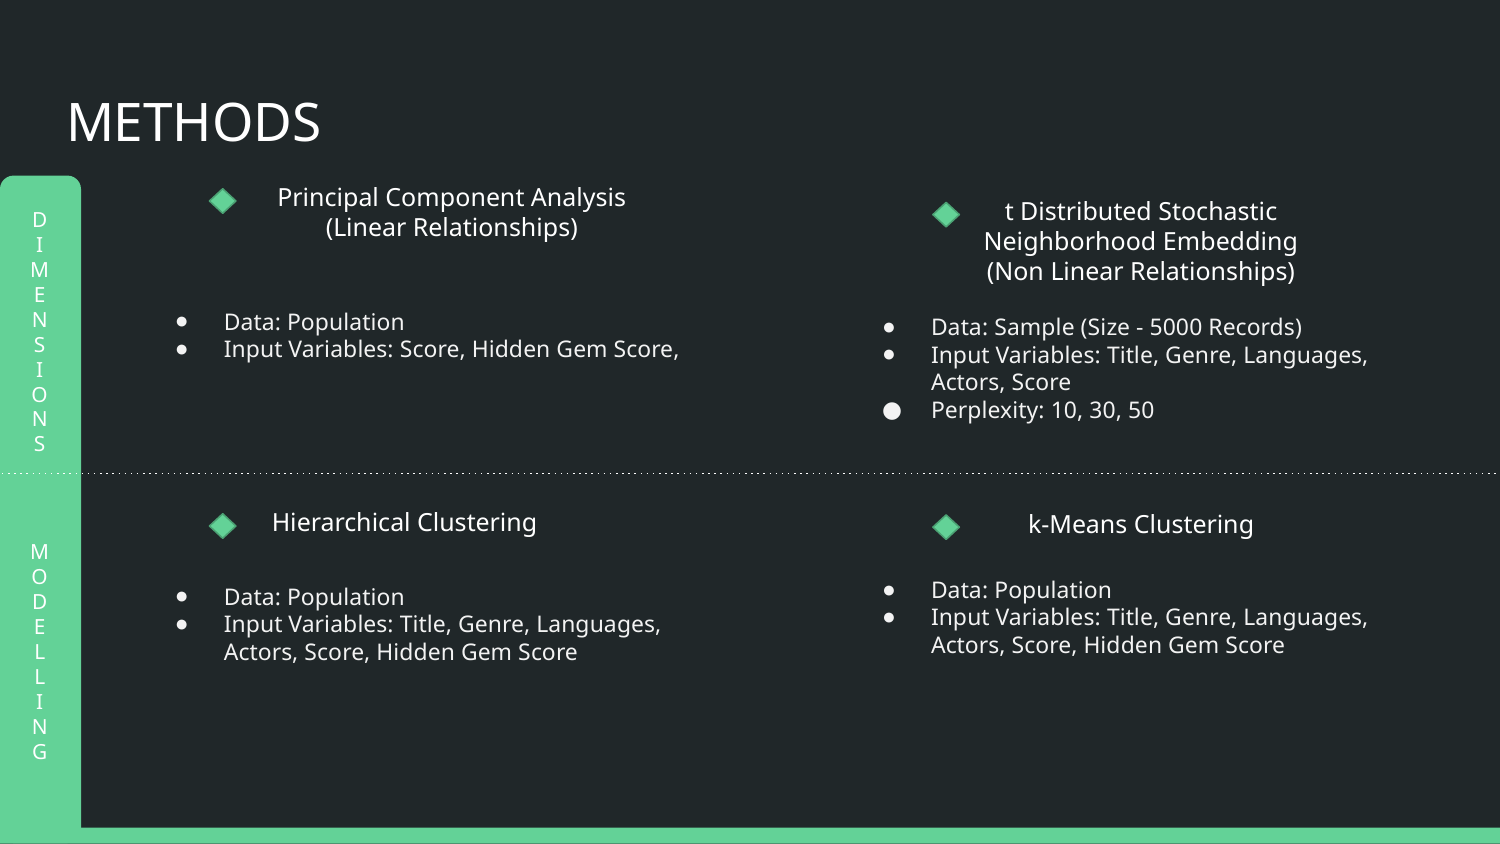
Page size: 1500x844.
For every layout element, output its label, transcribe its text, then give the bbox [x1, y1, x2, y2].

text_box t Distributed Stochastic Neighborhood Embedding (Non Linear Relationships) [949, 180, 1333, 297]
text_box [209, 513, 226, 539]
title METHODS [51, 72, 1449, 167]
text_box MODELL ING [15, 523, 65, 779]
text_box Hierarchical Clustering [226, 491, 584, 552]
text_box DIMENS IONS [15, 191, 65, 472]
text_box Principal Component Analysis (Linear Relationships) [226, 166, 678, 257]
text_box [932, 202, 949, 227]
text_box Data: Sample (Size - 5000 Records) Input Variables: Title, Genre, Languages, Actors, Score Perplexity: 10, 30, 50 [841, 297, 1442, 438]
text_box Data: Population Input Variables: Title, Genre, Languages, Actors, Score, Hidden Gem Score [841, 560, 1442, 701]
text_box [0, 175, 82, 476]
text_box k-Means Clustering [949, 493, 1333, 553]
text_box [0, 478, 82, 844]
text_box [932, 514, 949, 540]
text_box Data: Population Input Variables: Title, Genre, Languages, Actors, Score, Hidden Gem Score [133, 567, 735, 708]
text_box Data: Population Input Variables: Score, Hidden Gem Score, [133, 292, 735, 405]
text_box [209, 188, 226, 214]
